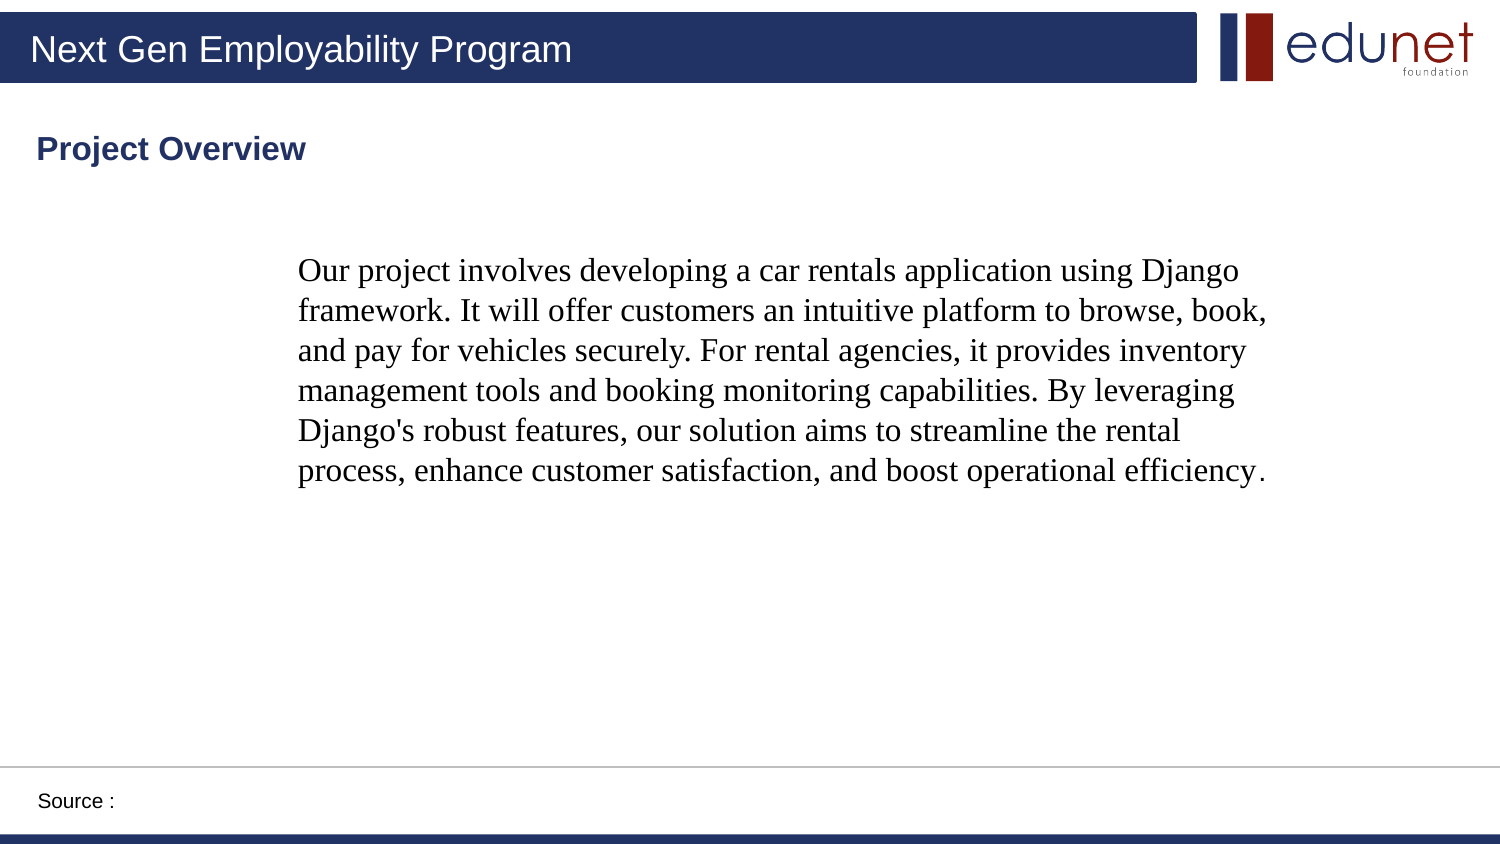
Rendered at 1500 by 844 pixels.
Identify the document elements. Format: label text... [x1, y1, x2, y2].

title Project Overview [21, 111, 504, 165]
text_box Source : [22, 776, 139, 826]
text_box Our project involves developing a car rentals application using Django framework. It will offer customers an intuitive platform to browse, book, and pay for vehicles securely. For rental agencies, it provides inventory management tools and booking monitoring capabilities. By leveraging Django's robust features, our solution aims to streamline the rental process, enhance customer satisfaction, and boost operational efficiency. [283, 241, 1292, 496]
picture [1279, 14, 1482, 83]
